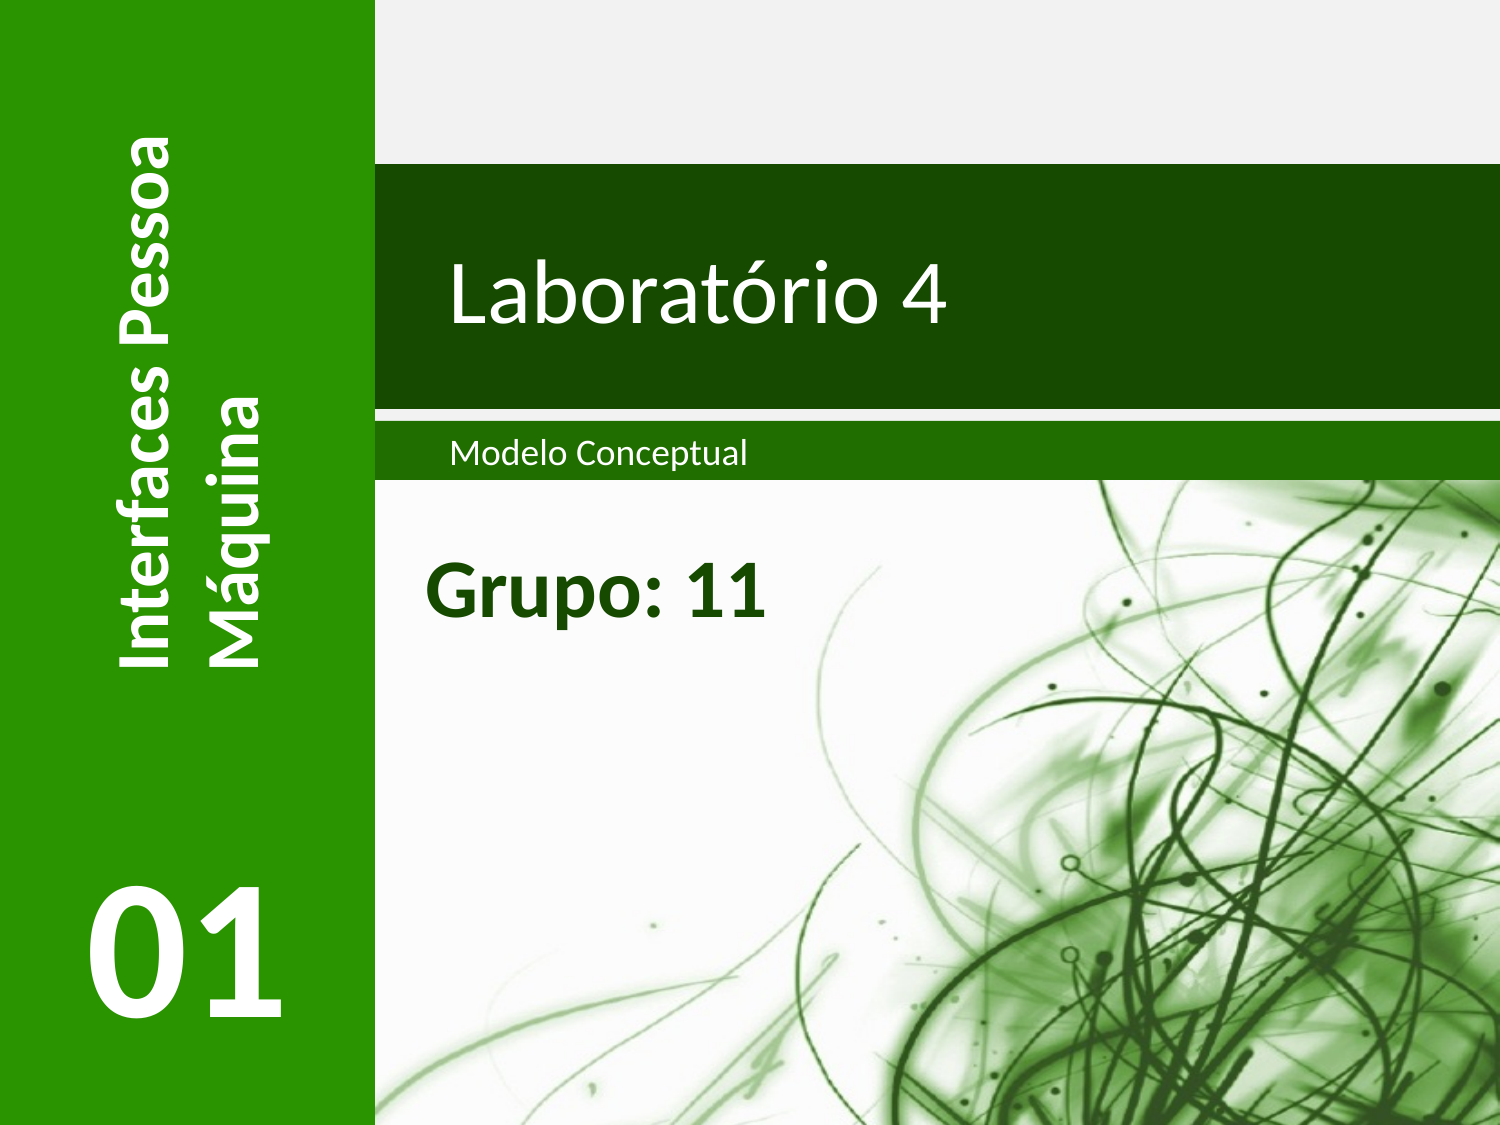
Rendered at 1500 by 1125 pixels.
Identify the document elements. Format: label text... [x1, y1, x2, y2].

title Laboratório 4 [375, 164, 1500, 409]
picture [375, 480, 1500, 1125]
list Modelo Conceptual [375, 420, 1500, 480]
list 01 [0, 750, 375, 1125]
text_box Grupo: 11 [407, 527, 1152, 693]
